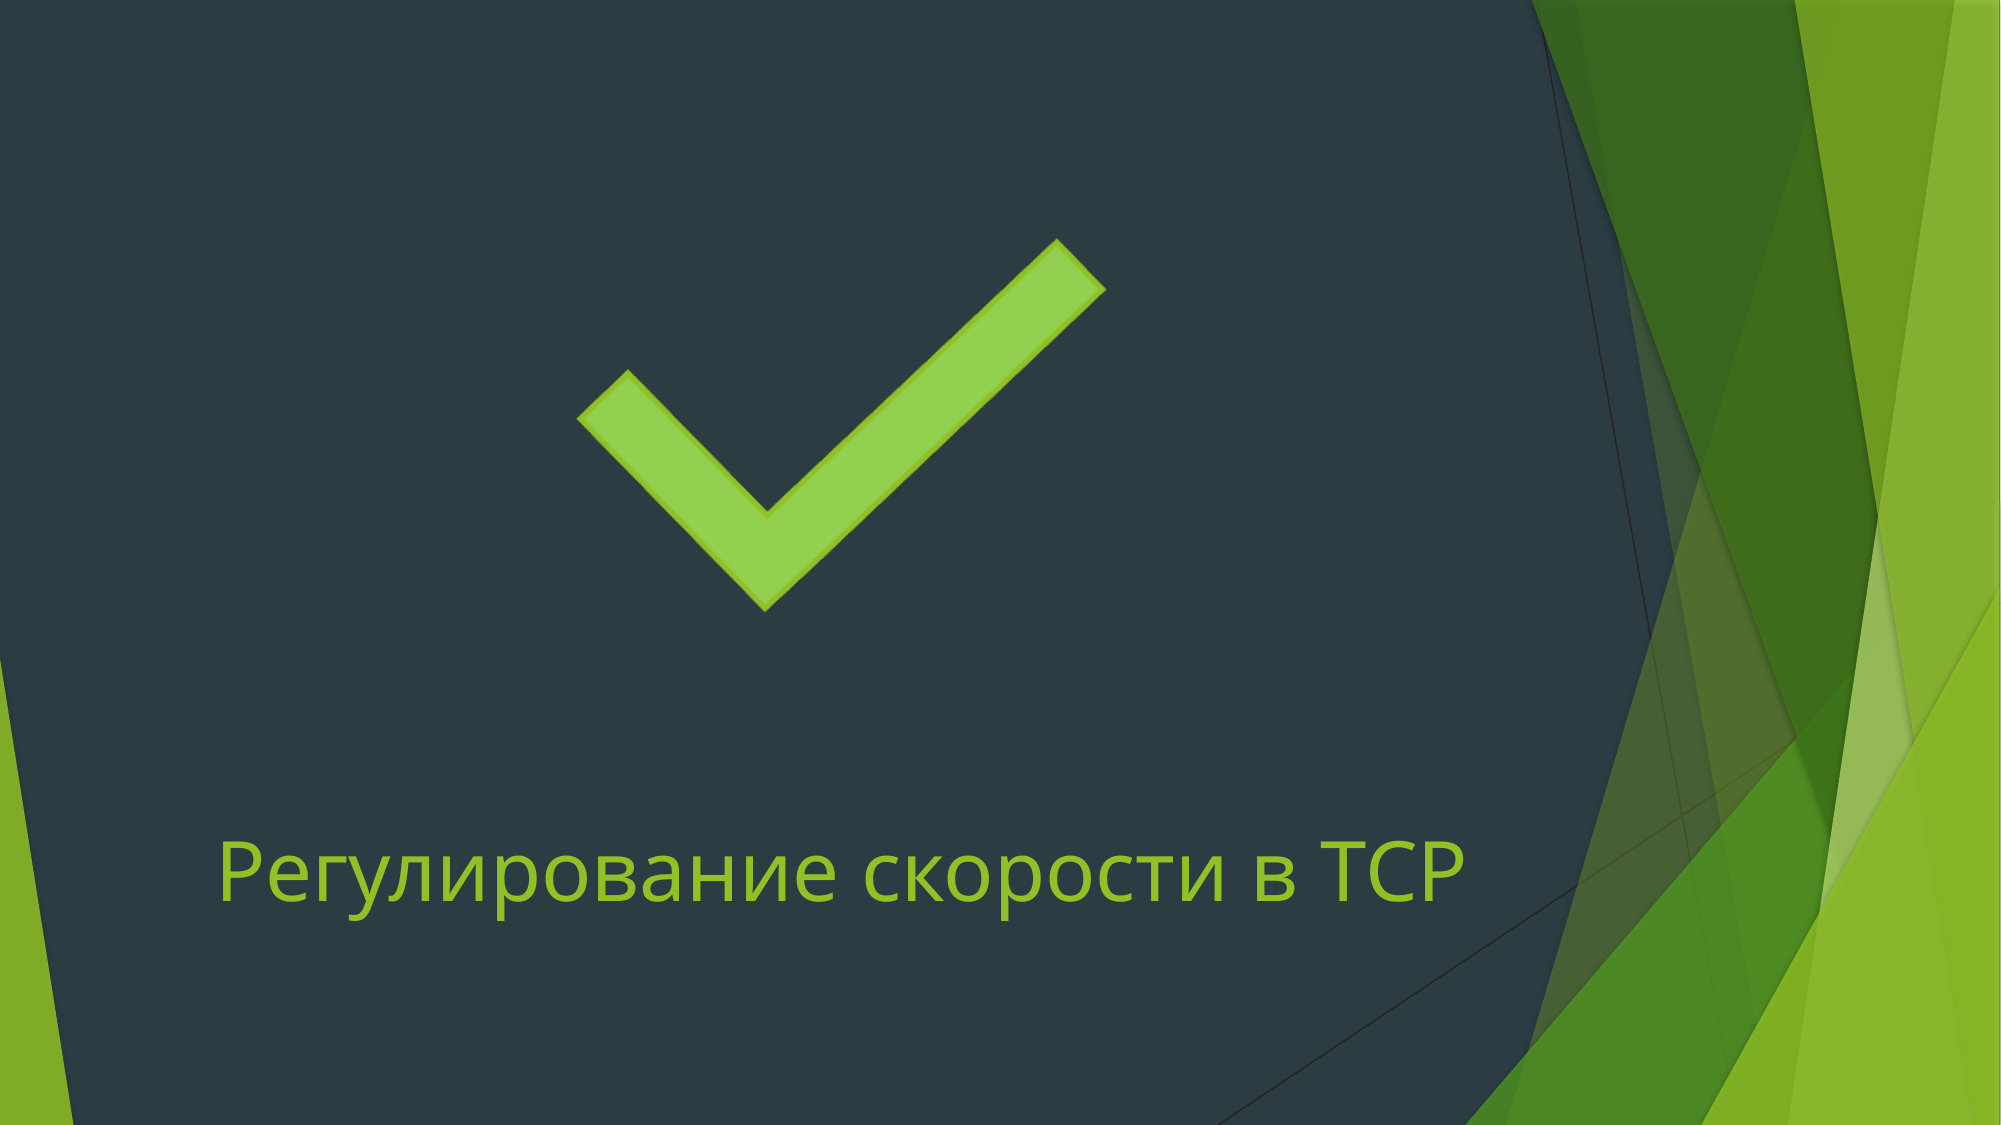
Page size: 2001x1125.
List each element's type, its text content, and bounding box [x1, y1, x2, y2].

picture [570, 152, 1113, 695]
title Регулирование скорости в TCP [161, 746, 1522, 927]
